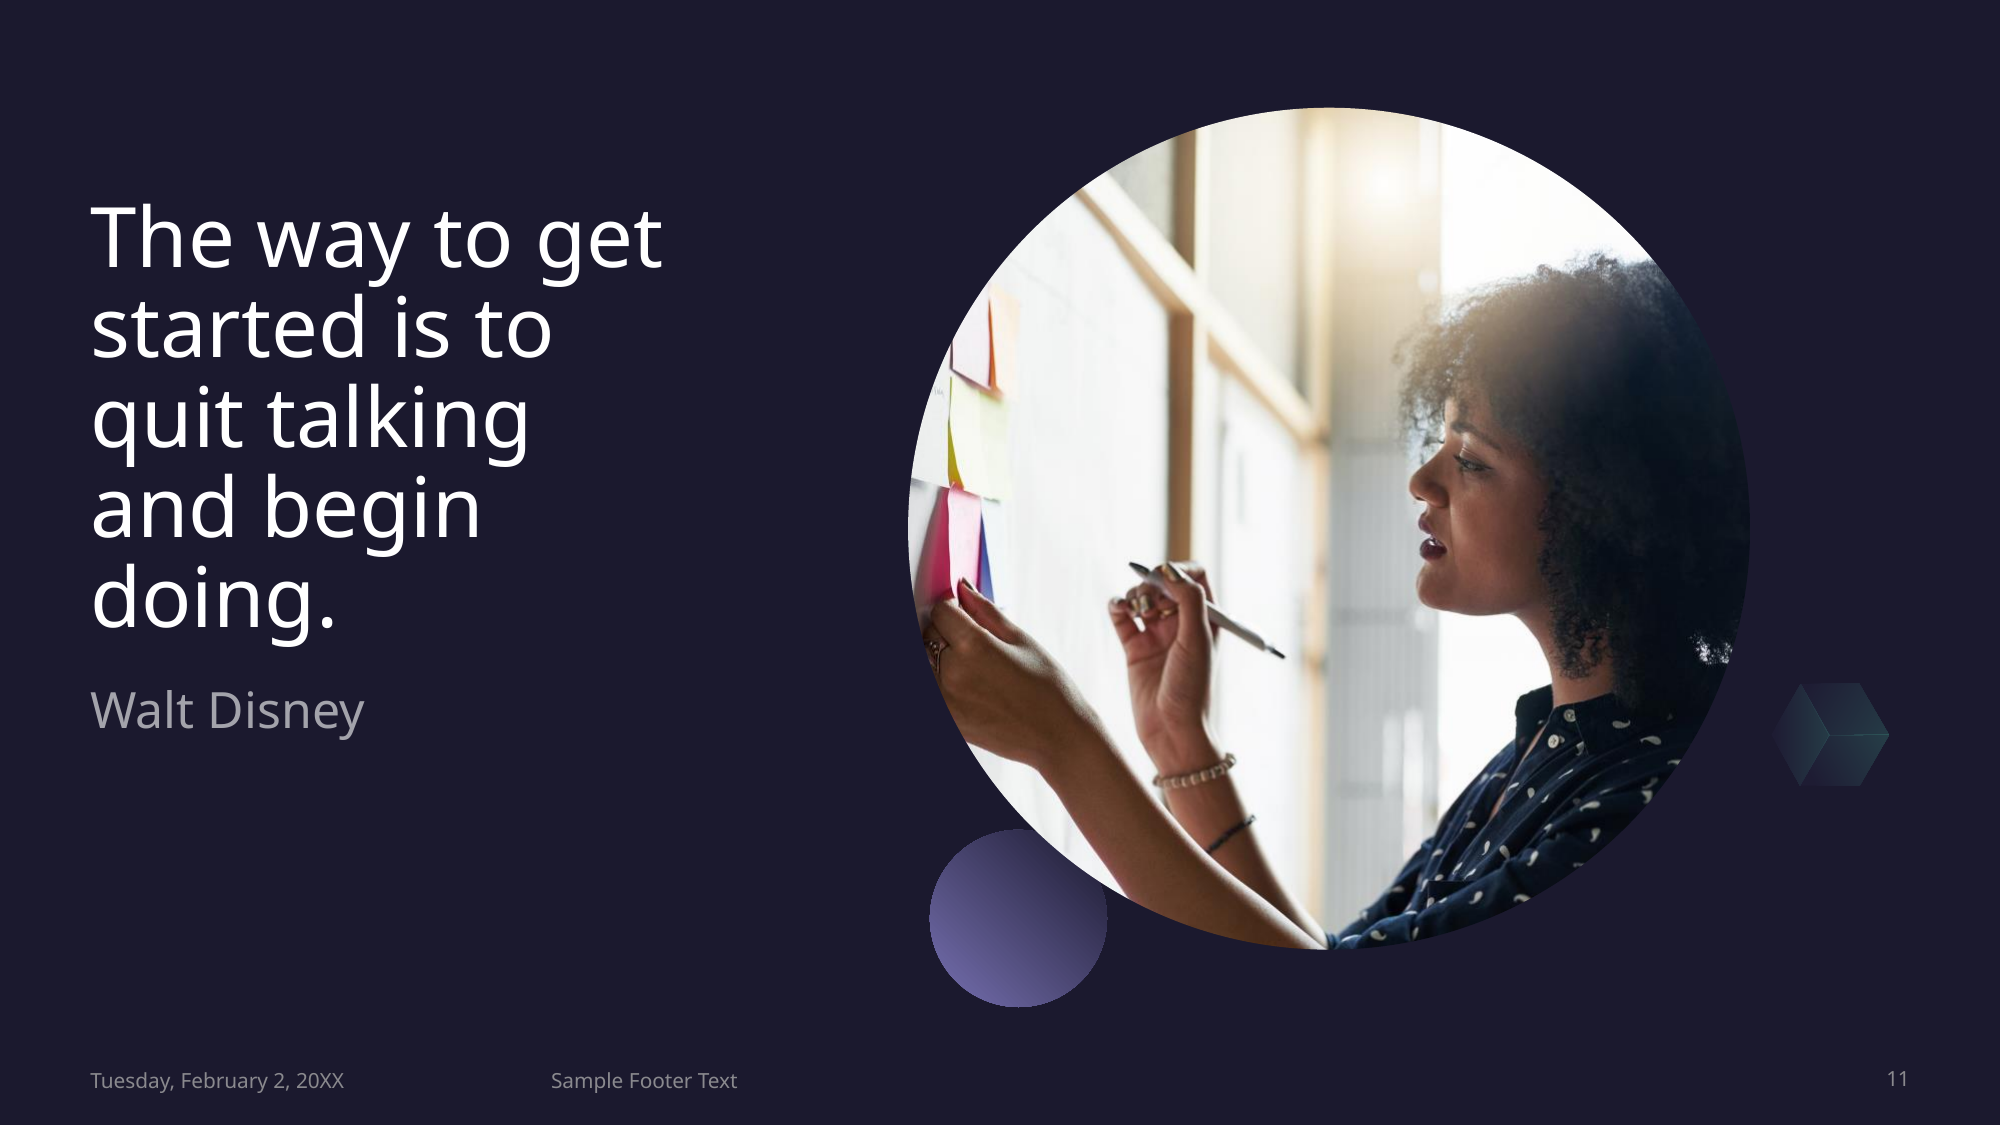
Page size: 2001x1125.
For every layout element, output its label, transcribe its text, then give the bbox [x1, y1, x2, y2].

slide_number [90, 1067, 522, 1093]
title The way to get started is to quit talking and begin doing. [90, 90, 676, 646]
list Walt Disney [90, 672, 676, 1058]
picture [908, 107, 1751, 950]
footer Sample Footer Text [551, 1067, 1598, 1093]
slide_number 11 [1632, 1067, 1910, 1093]
